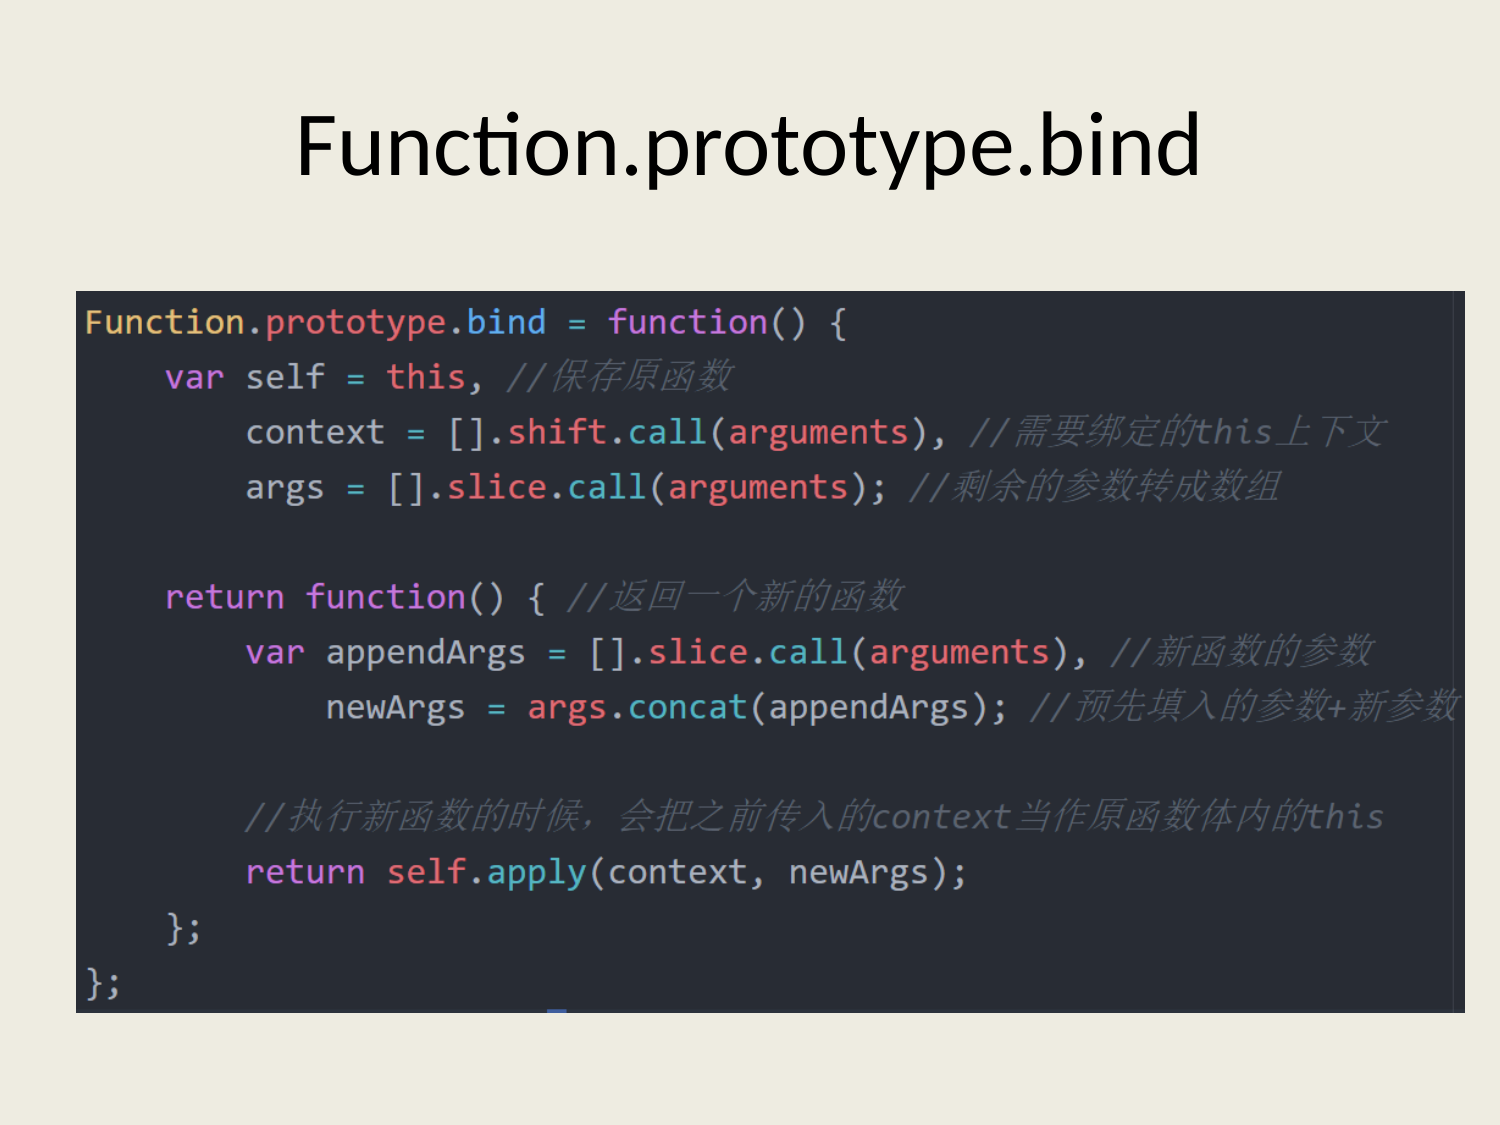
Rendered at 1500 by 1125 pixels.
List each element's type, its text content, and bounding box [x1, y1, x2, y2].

title Function.prototype.bind [75, 45, 1425, 233]
picture [76, 291, 1465, 1013]
